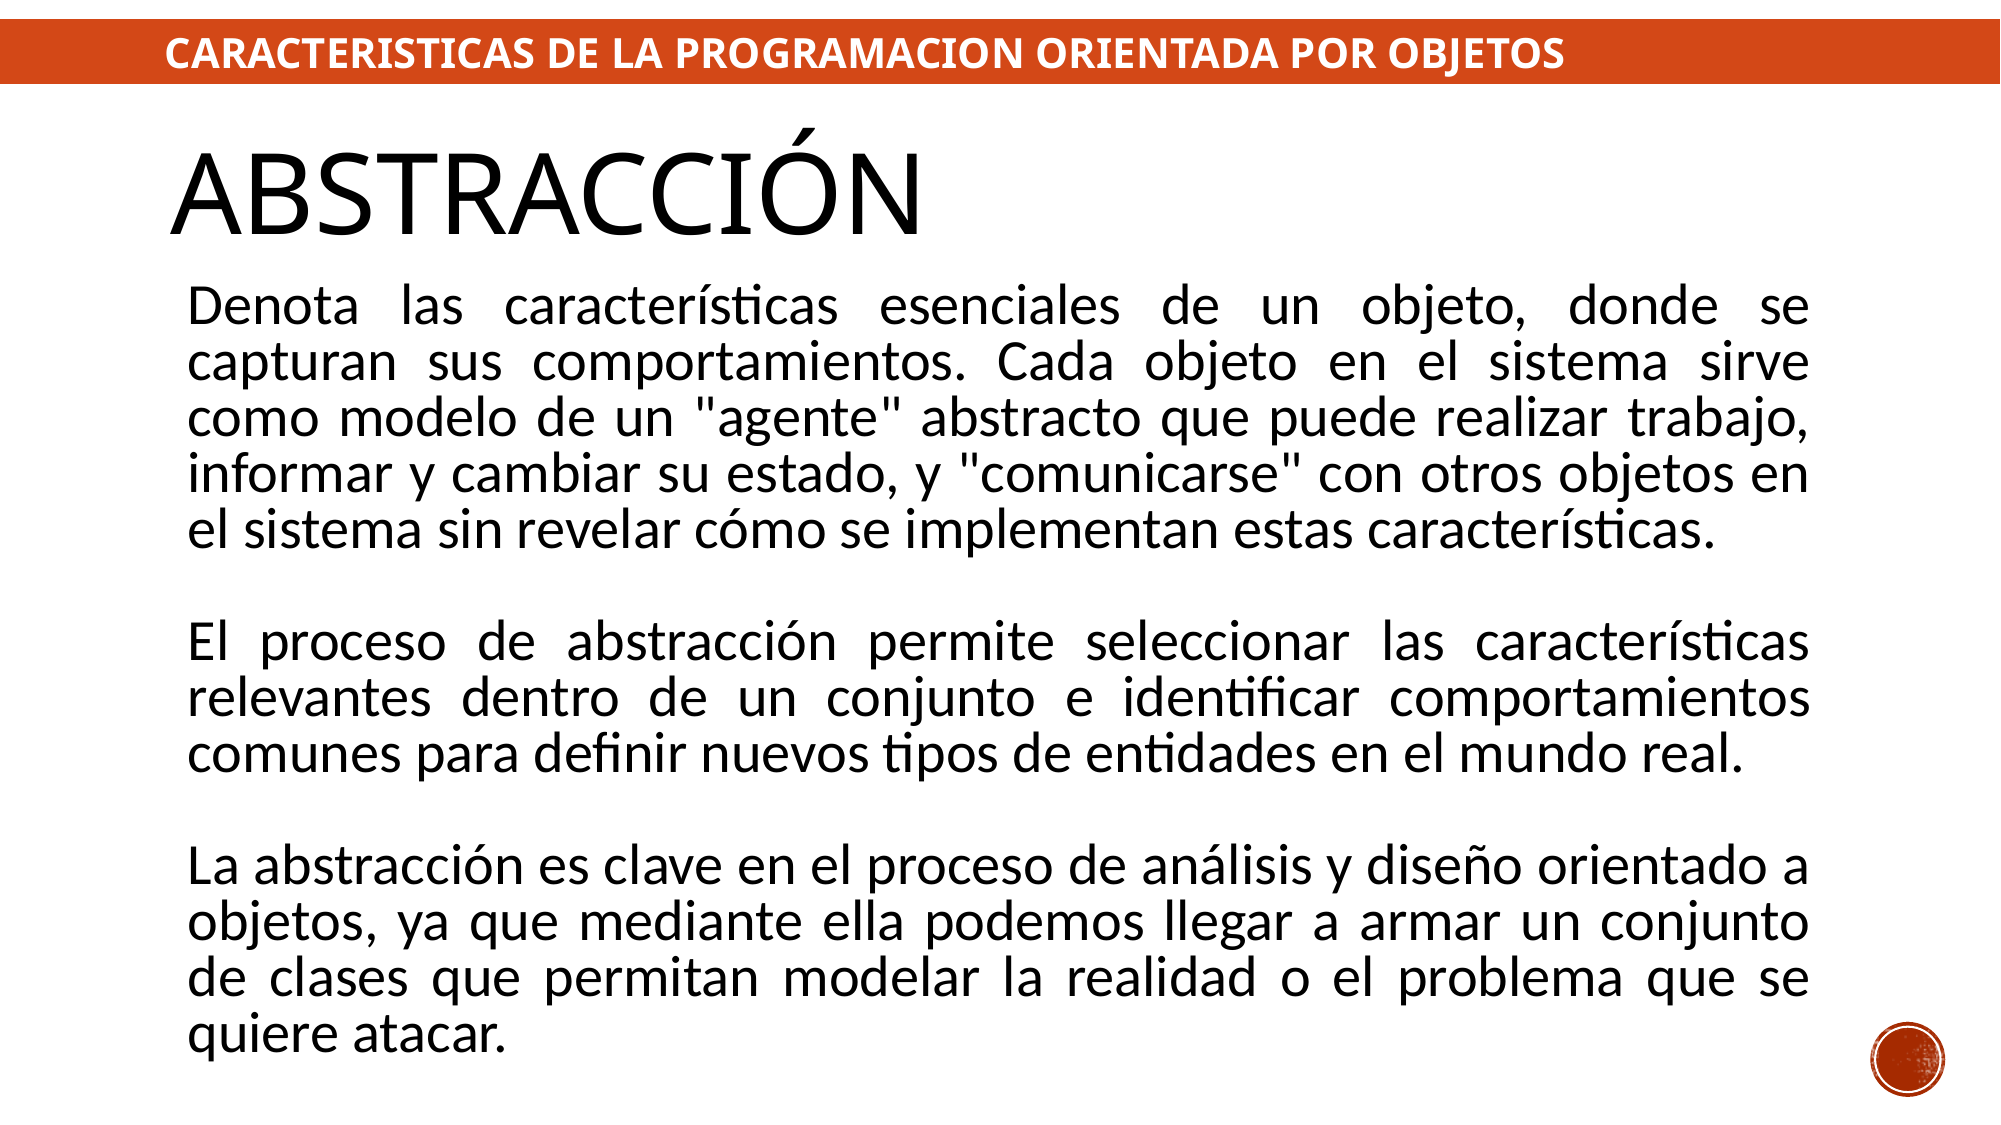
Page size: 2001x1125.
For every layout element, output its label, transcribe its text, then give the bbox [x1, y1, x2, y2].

text_box Denota las características esenciales de un objeto, donde se capturan sus comportamientos. Cada objeto en el sistema sirve como modelo de un "agente" abstracto que puede realizar trabajo, informar y cambiar su estado, y "comunicarse" con otros objetos en el sistema sin revelar cómo se implementan estas características. El proceso de abstracción permite seleccionar las características relevantes dentro de un conjunto e identificar comportamientos comunes para definir nuevos tipos de entidades en el mundo real. La abstracción es clave en el proceso de análisis y diseño orientado a objetos, ya que mediante ella podemos llegar a armar un conjunto de clases que permitan modelar la realidad o el problema que se quiere atacar. [187, 279, 1813, 1064]
title ABSTRACCIÓN [151, 84, 1502, 284]
text_box CARACTERISTICAS DE LA PROGRAMACION ORIENTADA POR OBJETOS [0, 19, 2000, 84]
